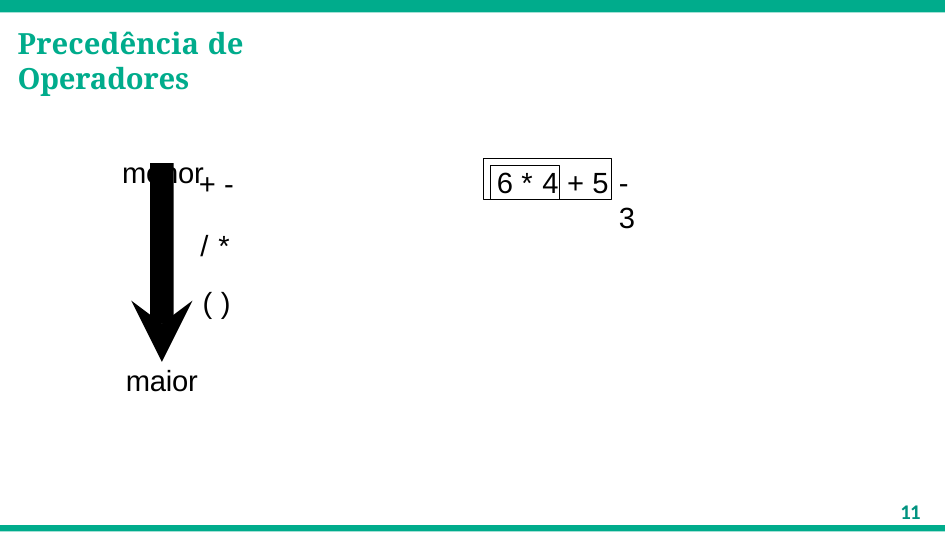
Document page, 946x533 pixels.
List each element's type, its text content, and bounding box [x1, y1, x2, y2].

text_box + - / * ( ) [196, 162, 235, 320]
text_box + 5 [483, 158, 611, 200]
text_box - 3 [616, 161, 653, 234]
text_box Precedência de Operadores menor [15, 22, 384, 189]
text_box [130, 162, 193, 363]
text_box [0, 525, 945, 532]
text_box maior [123, 359, 200, 398]
text_box 11 [898, 497, 924, 524]
